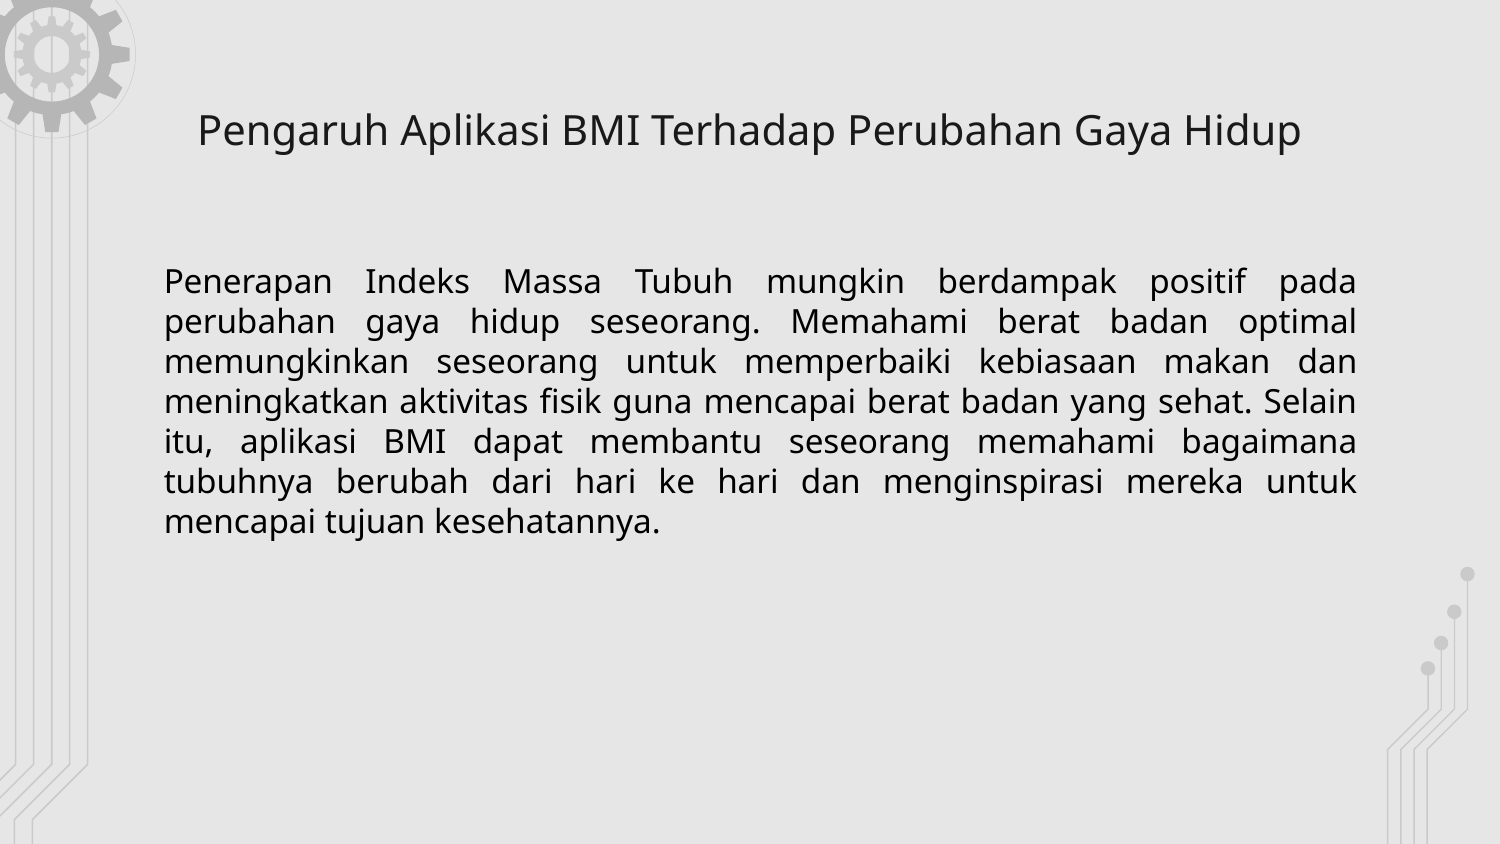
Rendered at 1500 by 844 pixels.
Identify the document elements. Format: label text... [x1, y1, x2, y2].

text_box Penerapan Indeks Massa Tubuh mungkin berdampak positif pada perubahan gaya hidup seseorang. Memahami berat badan optimal memungkinkan seseorang untuk memperbaiki kebiasaan makan dan meningkatkan aktivitas fisik guna mencapai berat badan yang sehat. Selain itu, aplikasi BMI dapat membantu seseorang memahami bagaimana tubuhnya berubah dari hari ke hari dan menginspirasi mereka untuk mencapai tujuan kesehatannya. [148, 253, 1374, 548]
title Pengaruh Aplikasi BMI Terhadap Perubahan Gaya Hidup [118, 88, 1382, 183]
